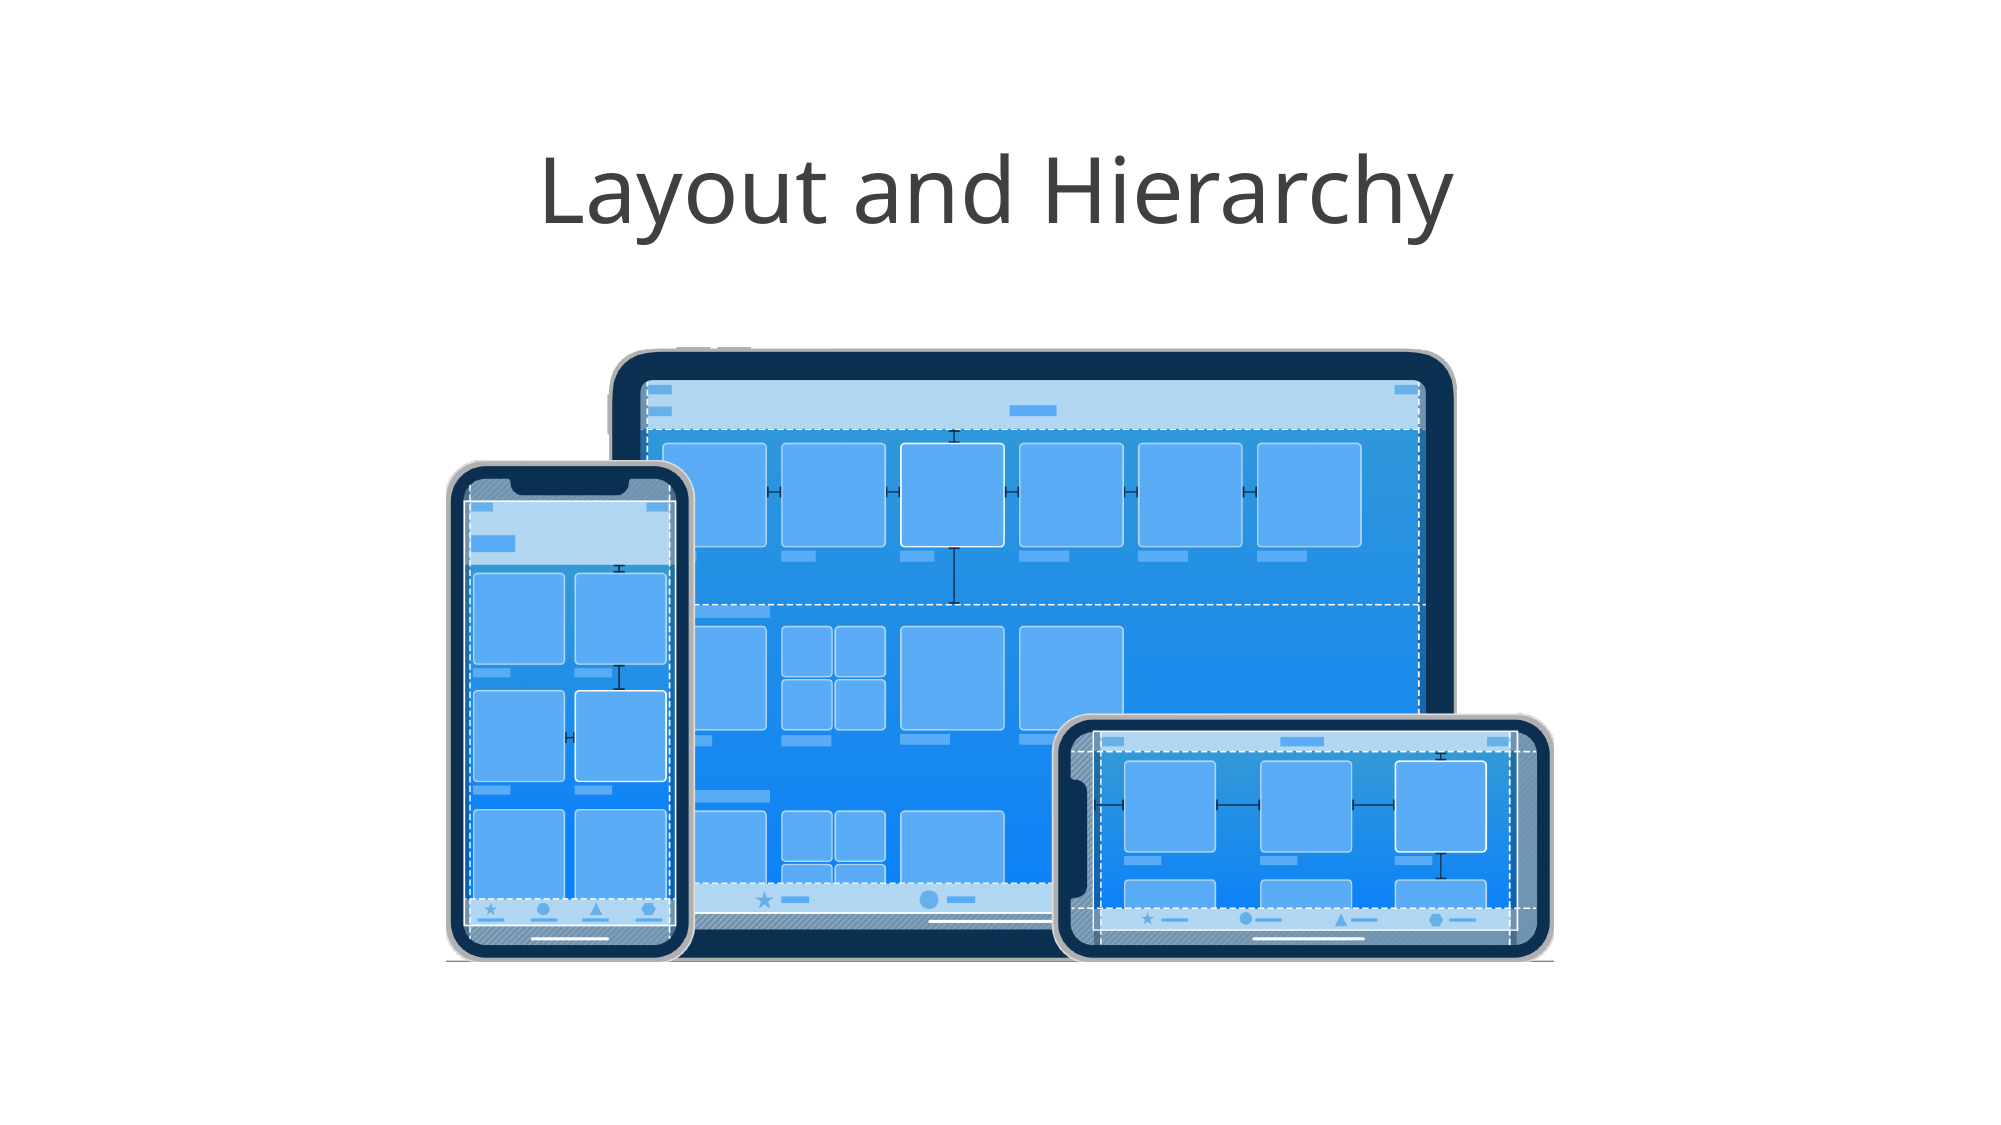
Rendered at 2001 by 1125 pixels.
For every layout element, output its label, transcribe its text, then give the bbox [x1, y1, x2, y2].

text_box Layout and Hierarchy [522, 124, 1478, 250]
picture [446, 347, 1554, 962]
